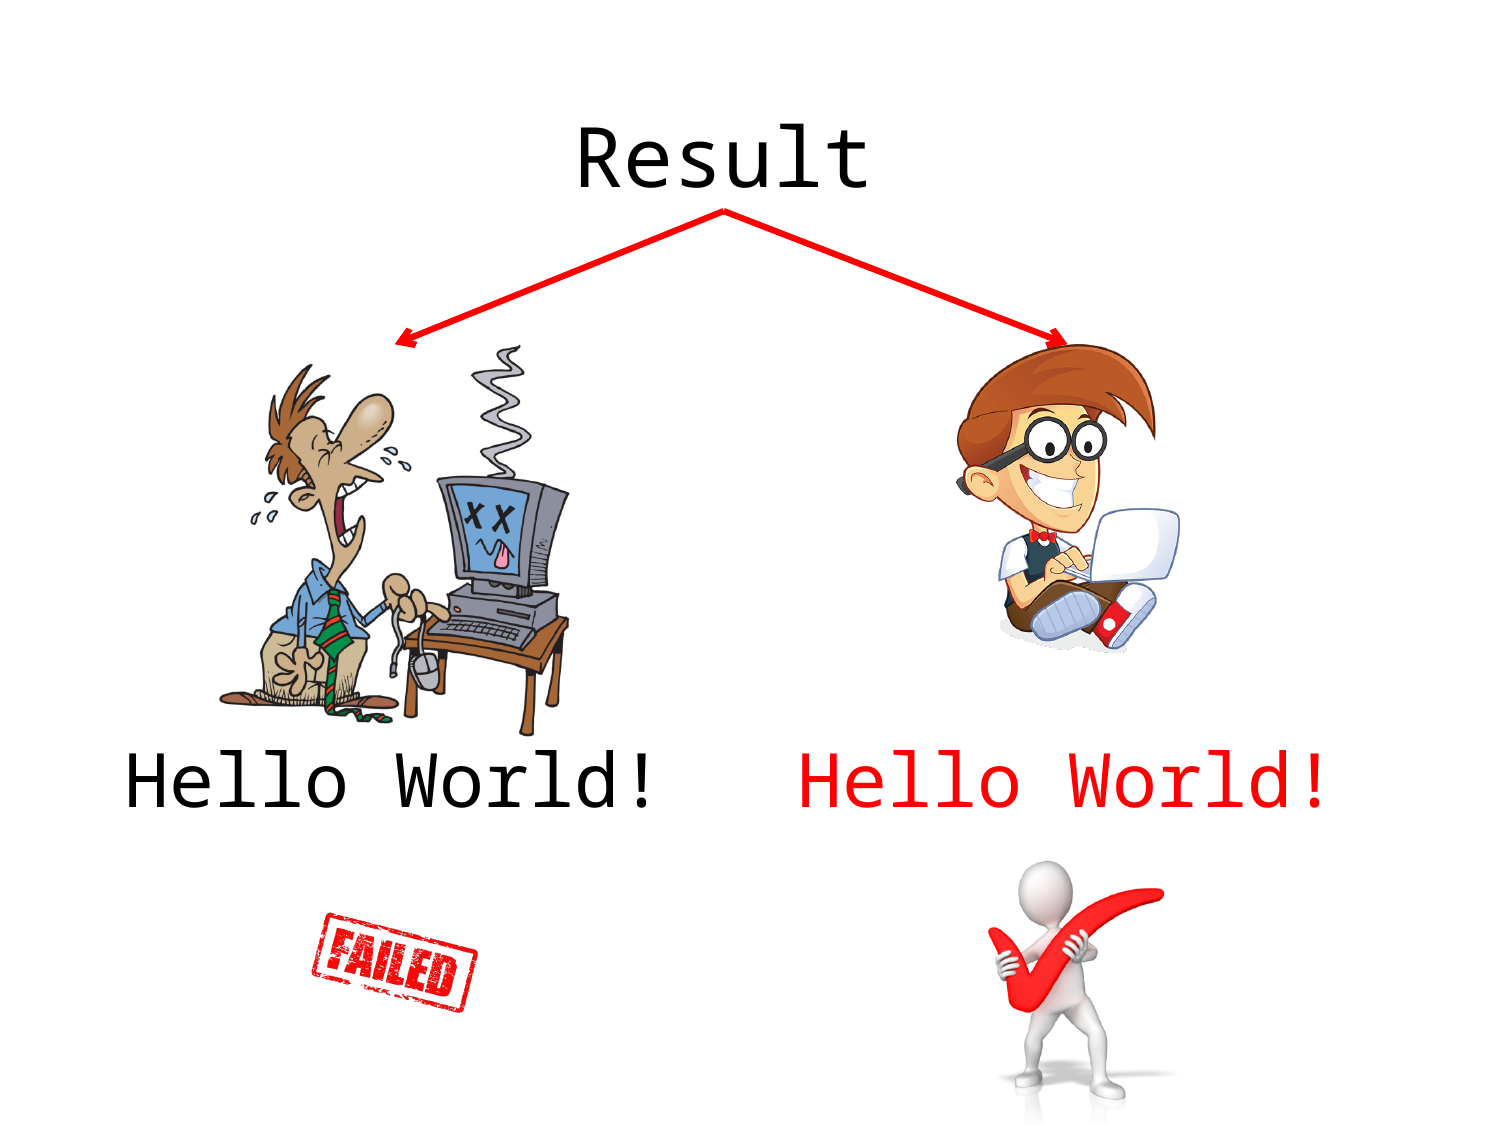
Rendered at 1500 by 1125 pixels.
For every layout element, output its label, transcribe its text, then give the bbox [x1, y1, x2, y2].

text_box Hello World! [774, 724, 1361, 830]
text_box Hello World! [101, 724, 688, 830]
text_box Result [558, 96, 889, 210]
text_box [723, 212, 1069, 345]
picture [987, 860, 1180, 1125]
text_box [394, 212, 721, 345]
picture [956, 344, 1180, 653]
picture [311, 912, 478, 1014]
picture [219, 344, 570, 738]
